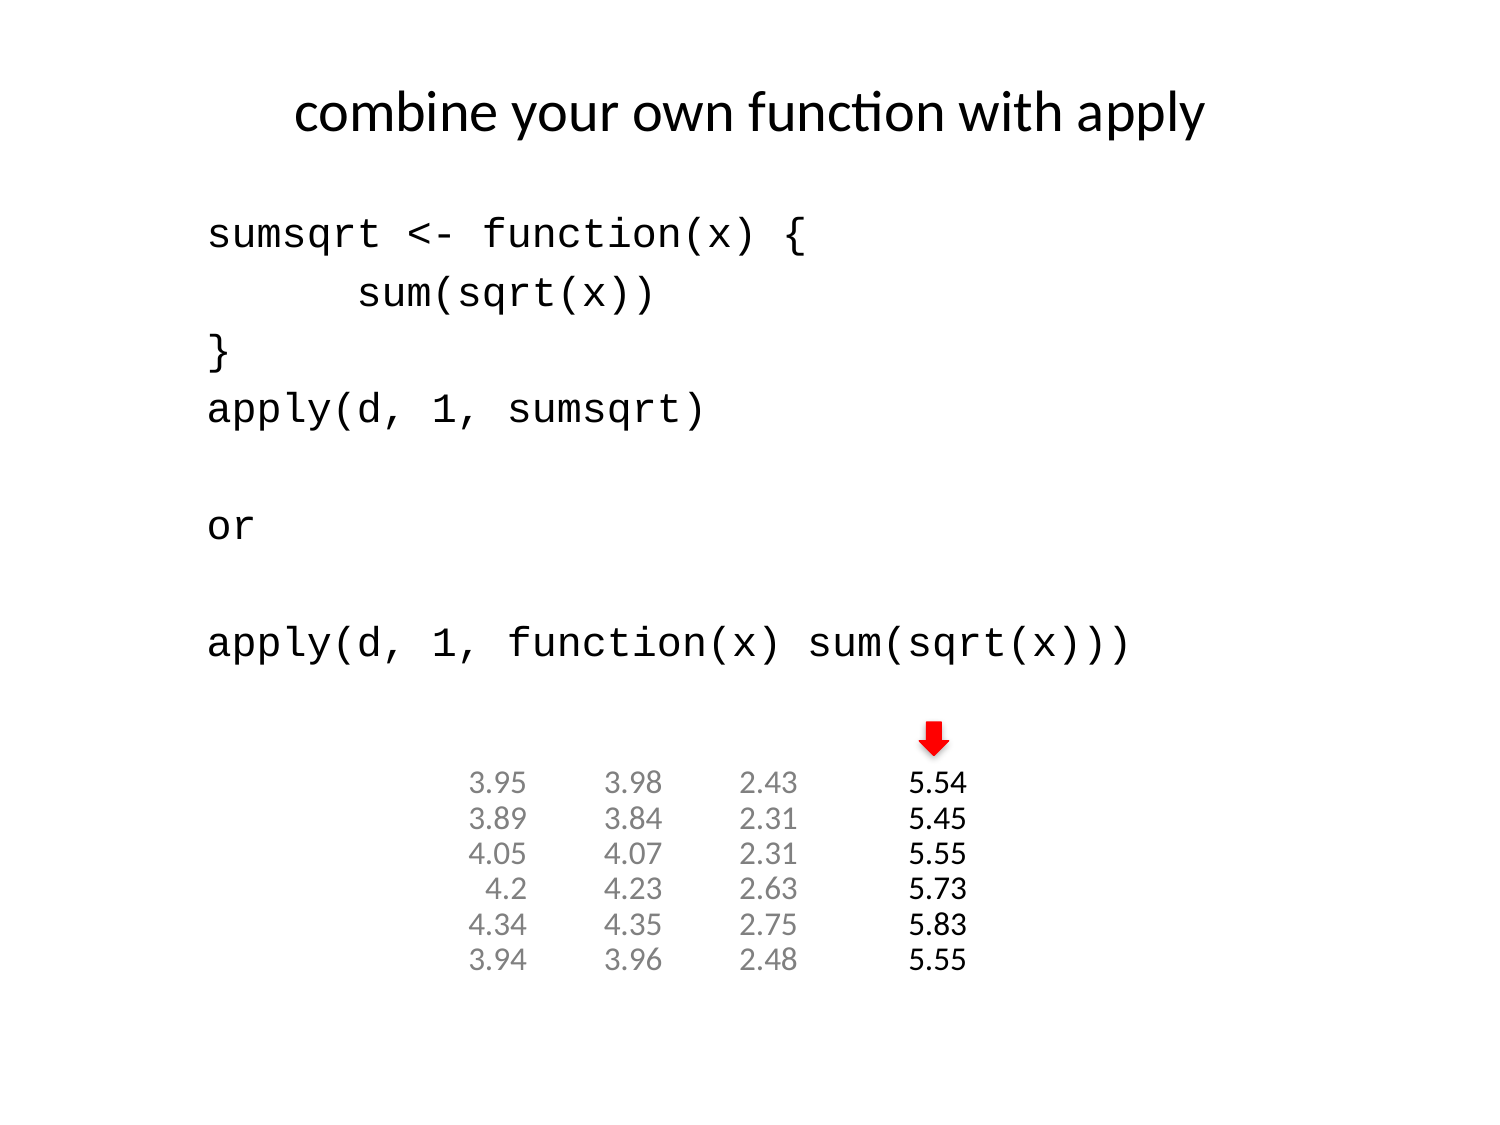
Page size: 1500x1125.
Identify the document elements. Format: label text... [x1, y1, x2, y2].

table_cell 5.55 [884, 837, 969, 873]
table_header 3.95 [394, 767, 529, 802]
table_cell 5.83 [884, 908, 969, 944]
table_cell 2.31 [665, 837, 800, 873]
table_cell 4.35 [529, 908, 665, 944]
table_cell 2.63 [665, 873, 800, 908]
list sumsqrt <- function(x) { sum(sqrt(x)) } apply(d, 1, sumsqrt) or apply(d, 1, function(x) sum(sqrt(x))) [191, 198, 1330, 692]
table_cell 4.07 [529, 837, 665, 873]
table_cell 2.48 [665, 944, 800, 979]
table_cell 4.05 [394, 837, 529, 873]
table_header 5.54 [884, 767, 969, 802]
table_cell 3.94 [394, 944, 529, 979]
table_cell 4.23 [529, 873, 665, 908]
table_header 3.98 [529, 767, 665, 802]
table_cell 2.75 [665, 908, 800, 944]
table_cell 2.31 [665, 802, 800, 837]
table_cell 3.96 [529, 944, 665, 979]
table_cell 3.84 [529, 802, 665, 837]
table_header 2.43 [665, 767, 800, 802]
table_cell 4.2 [394, 873, 529, 908]
title combine your own function with apply [75, 45, 1425, 172]
table_cell 5.45 [884, 802, 969, 837]
table_cell 5.55 [884, 944, 969, 979]
table_cell 5.73 [884, 873, 969, 908]
text_box [918, 721, 950, 756]
table_cell 4.34 [394, 908, 529, 944]
table_cell 3.89 [394, 802, 529, 837]
